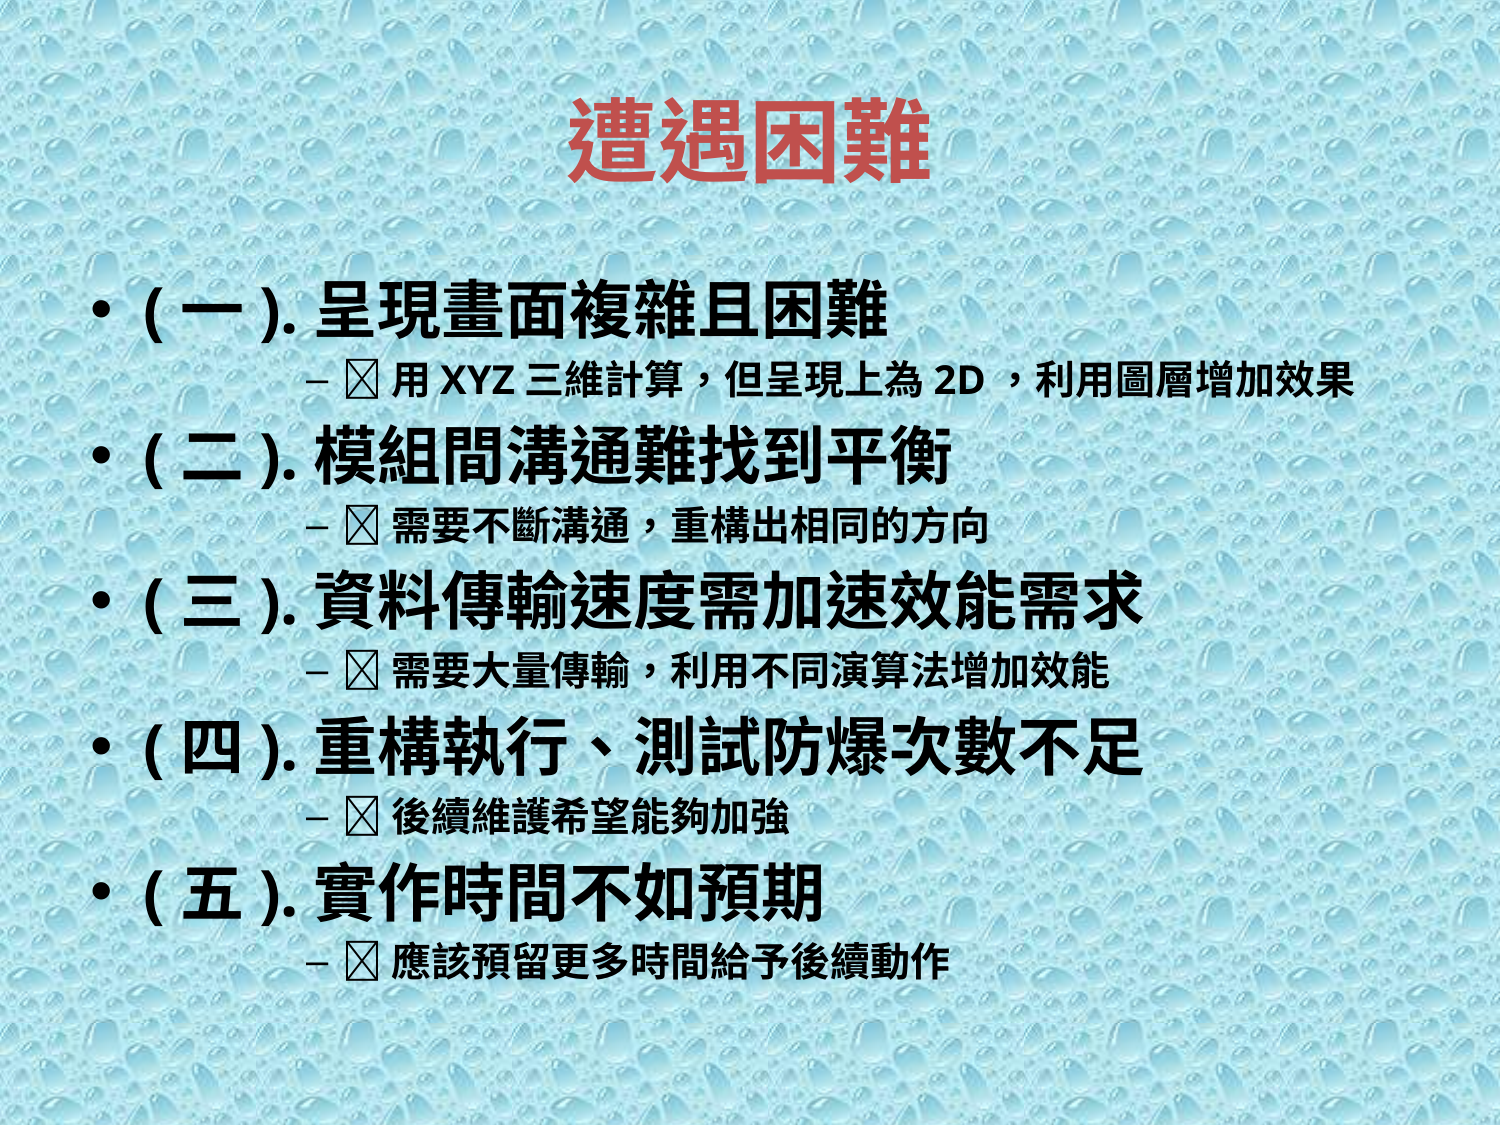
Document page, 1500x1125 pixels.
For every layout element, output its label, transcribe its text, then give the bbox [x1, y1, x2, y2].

title 遭遇困難 [75, 45, 1425, 233]
picture [0, 0, 1500, 1125]
list (一).呈現畫面複雜且困難 用XYZ三維計算，但呈現上為2D，利用圖層增加效果 (二).模組間溝通難找到平衡 需要不斷溝通，重構出相同的方向 (三).資料傳輸速度需加速效能需求 需要大量傳輸，利用不同演算法增加效能 (四).重構執行、測試防爆次數不足 後續維護希望能夠加強 (五).實作時間不如預期 應該預留更多時間給予後續動作 [75, 262, 1425, 1005]
